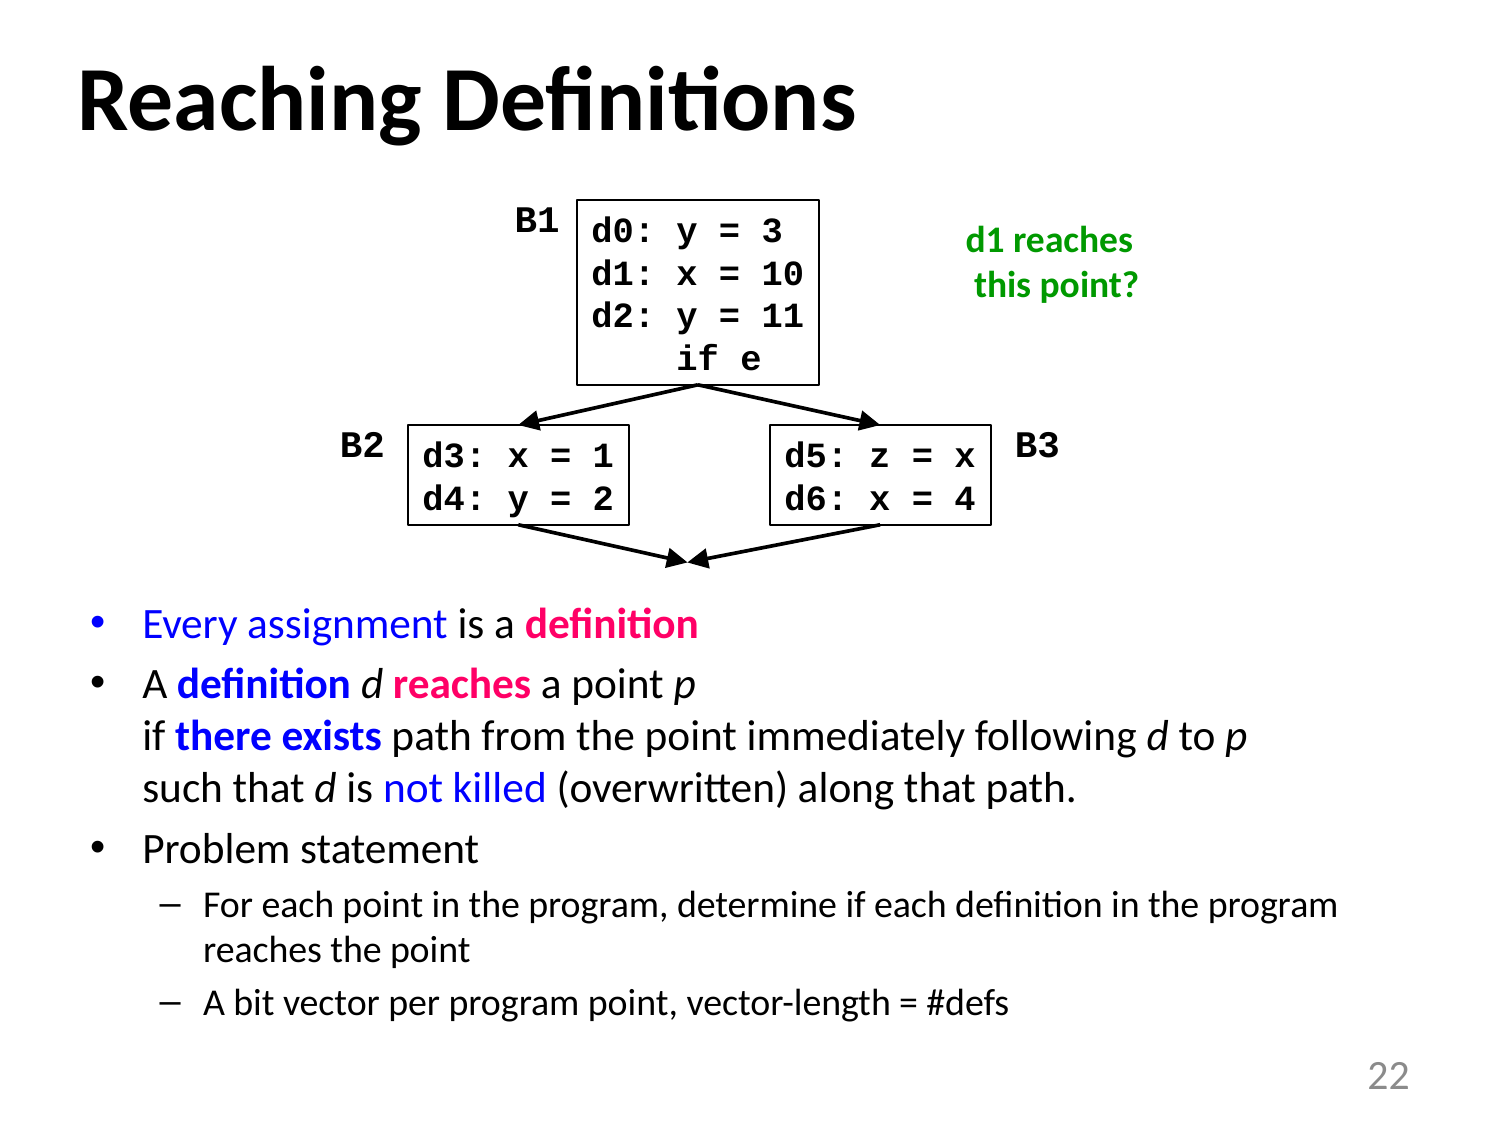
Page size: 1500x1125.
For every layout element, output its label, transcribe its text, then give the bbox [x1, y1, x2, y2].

text_box B1 [499, 187, 575, 248]
text_box B2 [325, 412, 400, 473]
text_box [584, 500, 622, 630]
title Reaching Definitions [62, 0, 1413, 188]
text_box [588, 315, 628, 496]
text_box B3 [1000, 412, 1075, 473]
text_box d1 reaches this point? [950, 207, 1155, 312]
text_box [765, 501, 803, 641]
text_box d3: x = 1 d4: y = 2 [407, 424, 583, 525]
text_box d5: z = x d6: x = 4 [807, 424, 991, 525]
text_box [769, 314, 809, 498]
list Every assignment is a definition A definition d reaches a point p if there exists path from the point immediately following d to p such that d is not killed (overwritten) along that path. Problem statement For each point in the program, determine if each definition in the program reaches the point A bit vector per program point, vector-length = #defs [75, 587, 1425, 1038]
text_box d0: y = 3 d1: x = 10 d2: y = 11 if e [576, 199, 819, 385]
slide_number 22 [1074, 1042, 1425, 1103]
